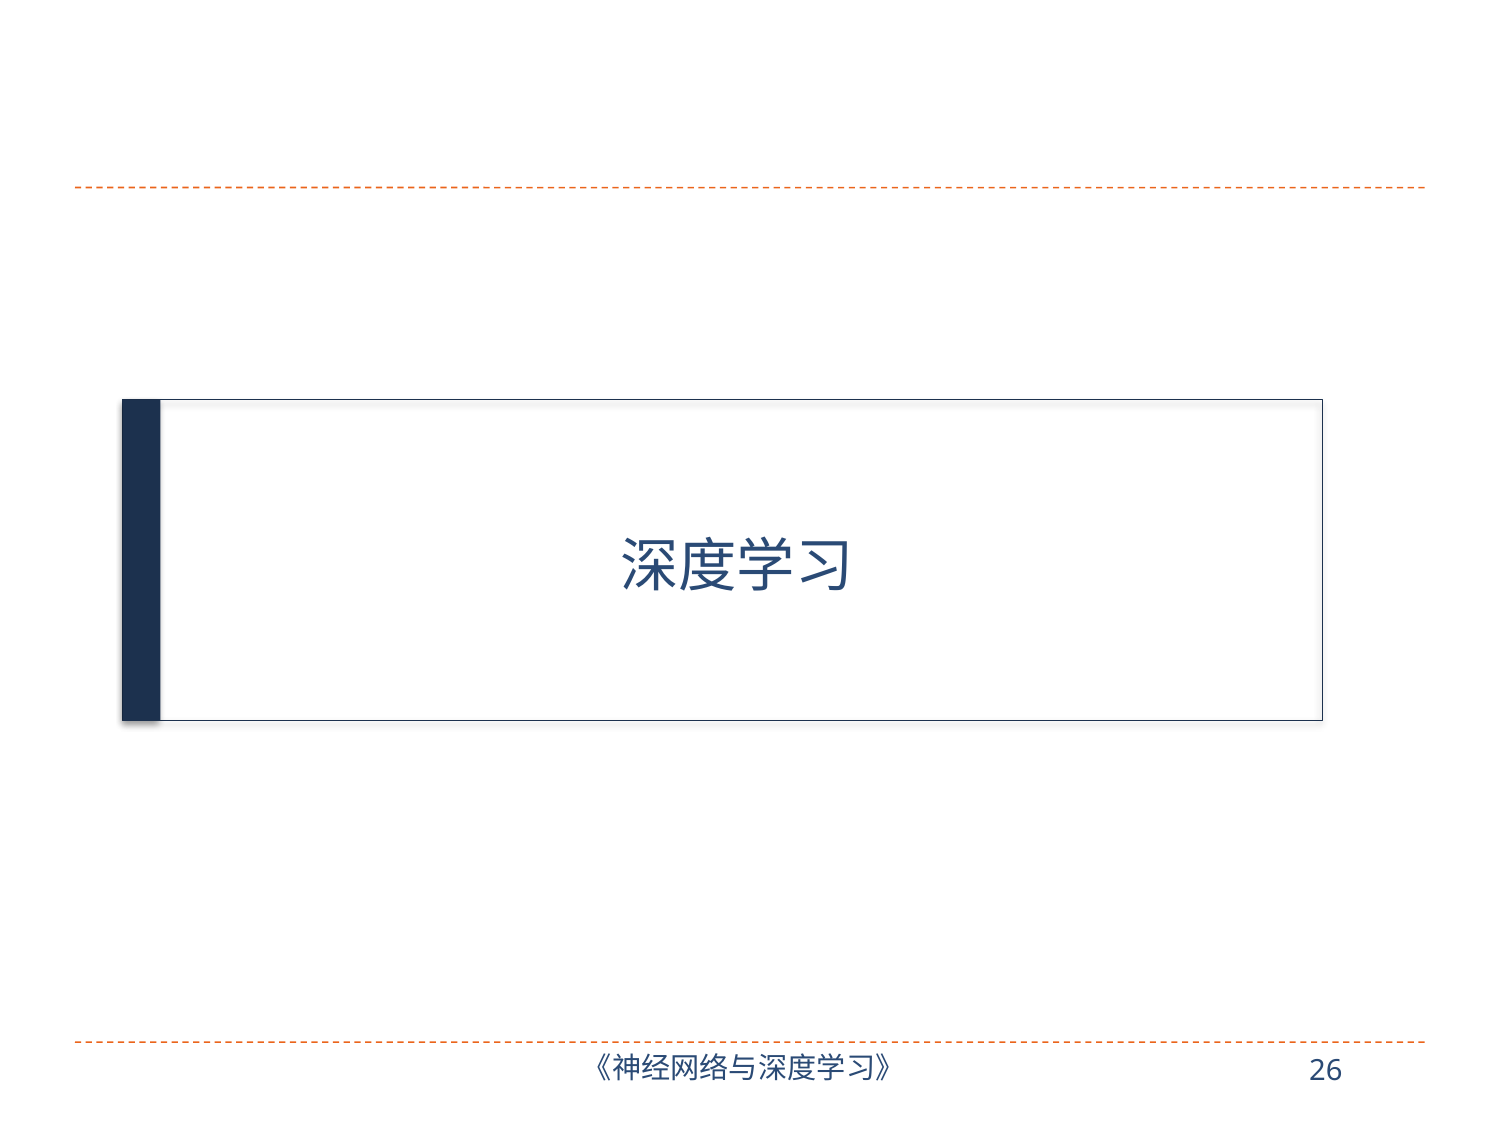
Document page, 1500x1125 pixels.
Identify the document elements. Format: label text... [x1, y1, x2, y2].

title 深度学习 [174, 439, 1300, 688]
